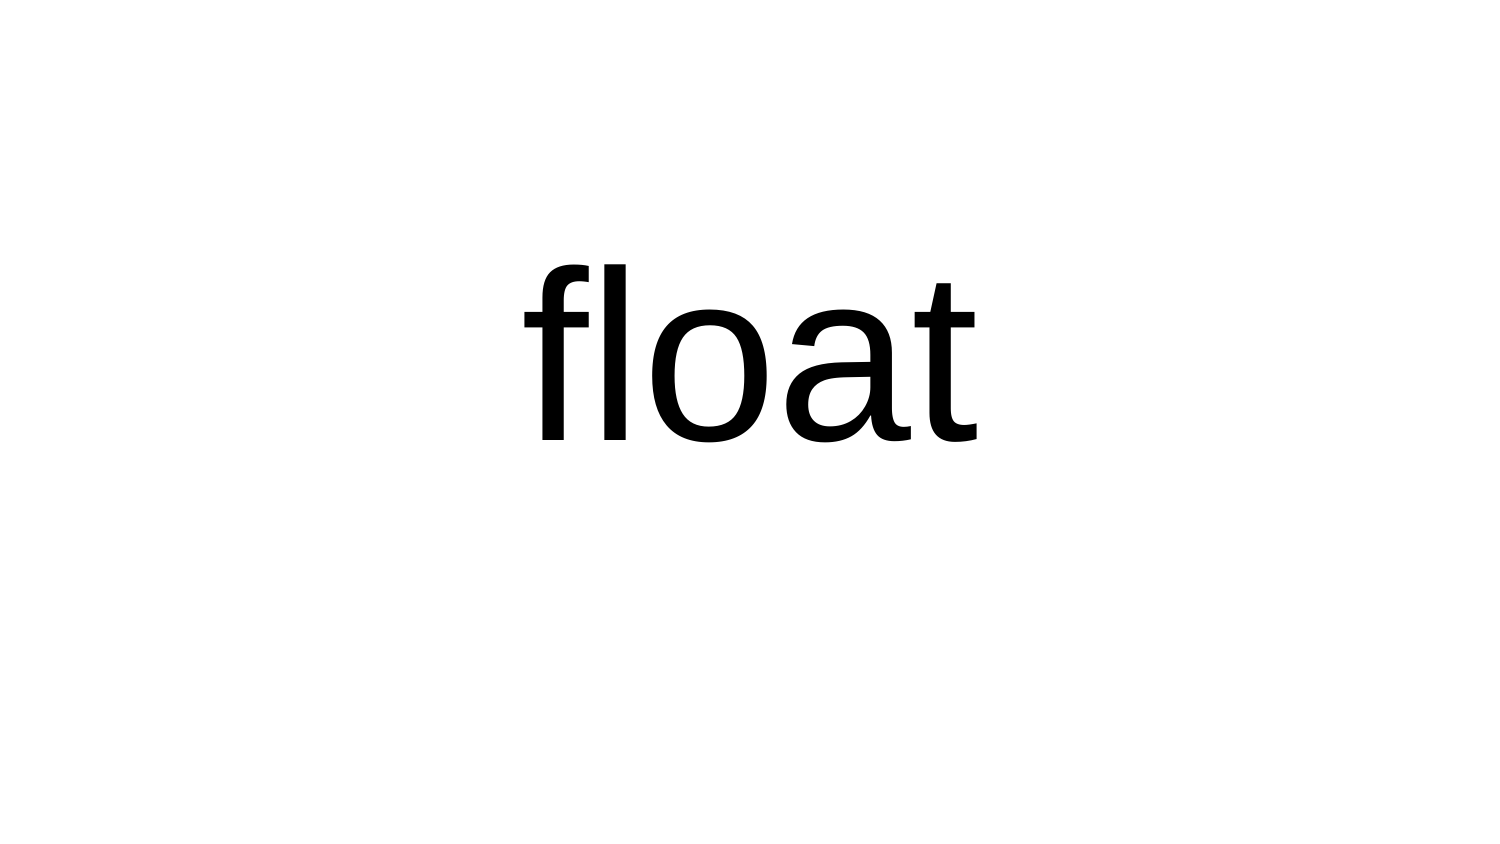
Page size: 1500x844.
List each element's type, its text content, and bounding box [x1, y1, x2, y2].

title float [51, 181, 1449, 504]
